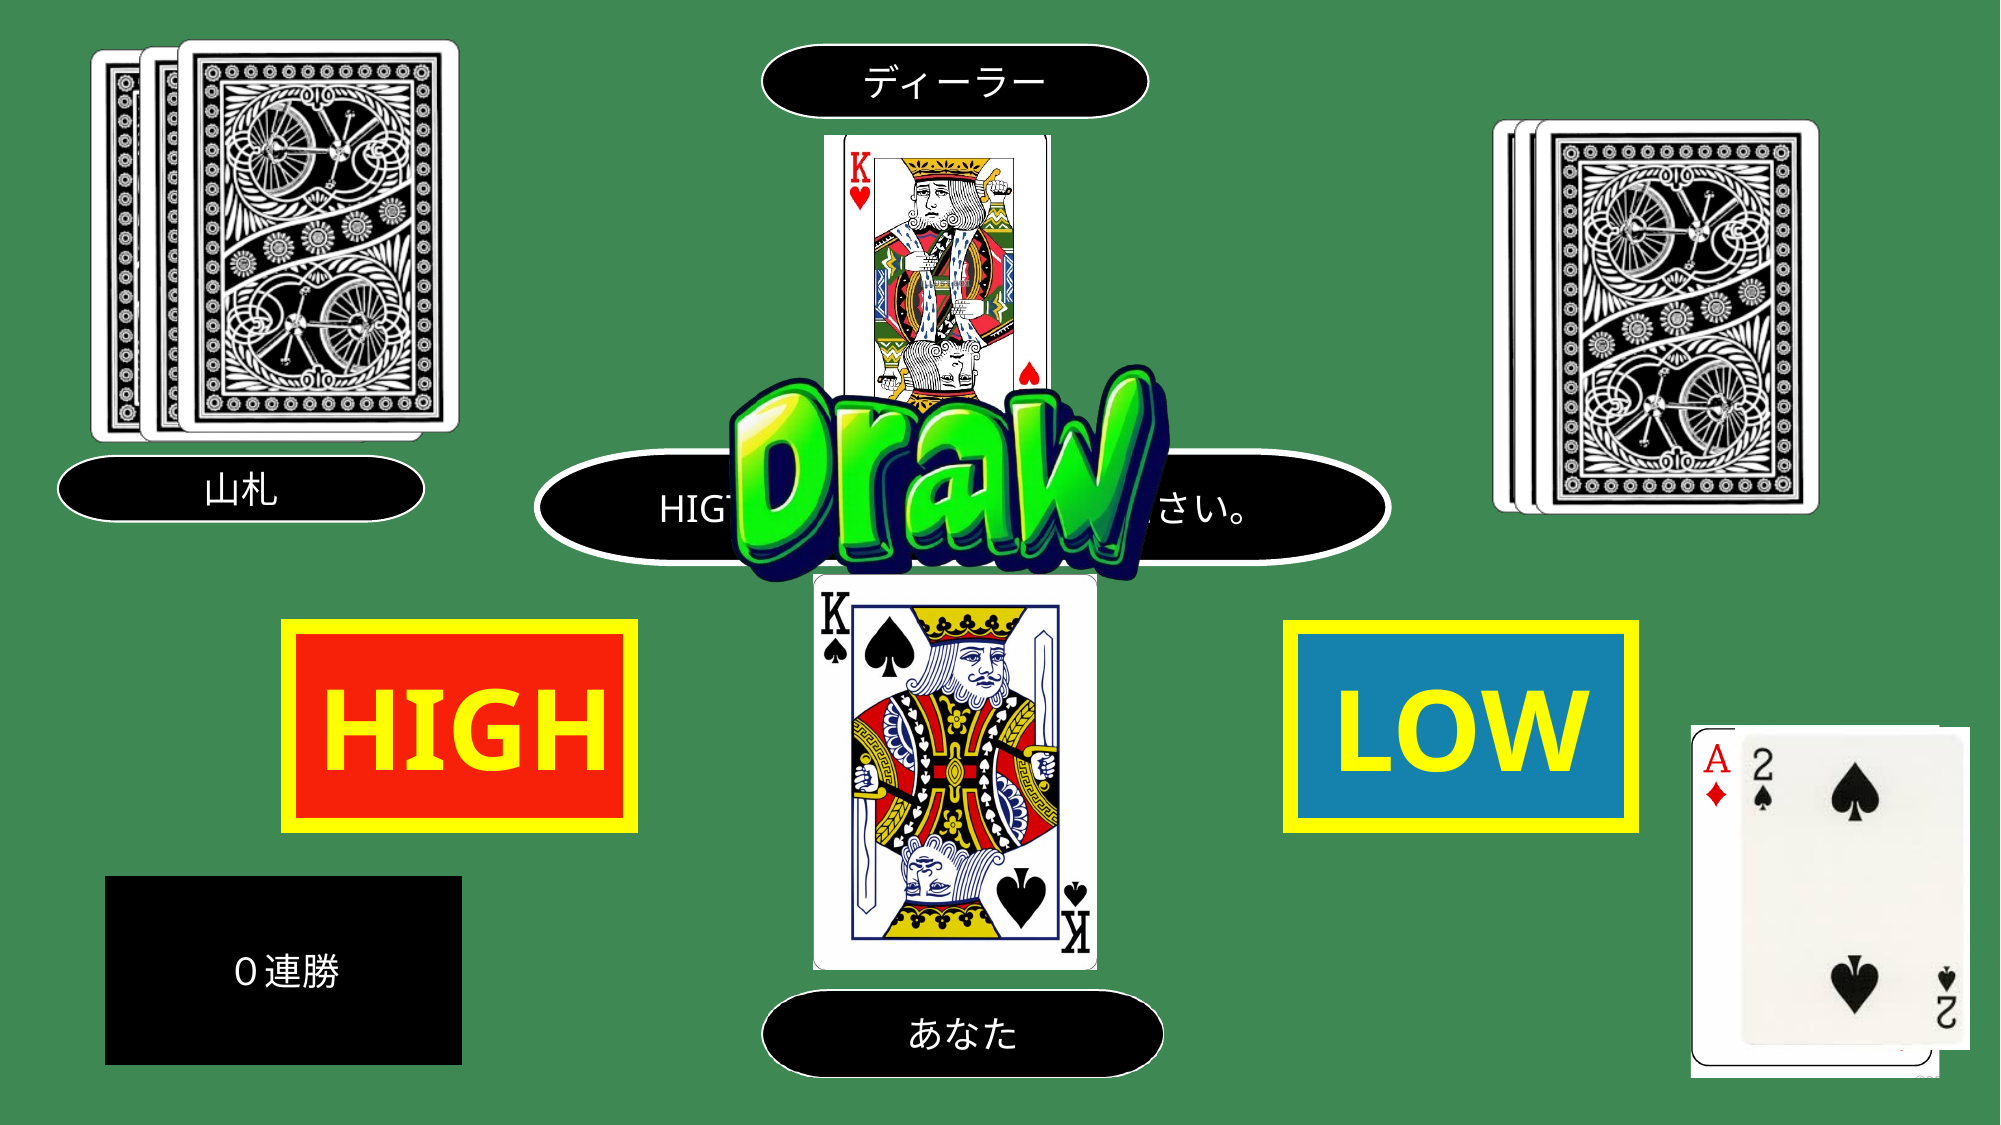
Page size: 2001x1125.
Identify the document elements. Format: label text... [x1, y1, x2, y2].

text_box LOW [1289, 626, 1633, 827]
text_box ディーラー [760, 43, 1150, 119]
picture [695, 135, 1187, 970]
text_box 山札 [56, 454, 426, 523]
text_box ０連勝 [105, 876, 462, 1065]
text_box HIGTかLOWを選択してください。 [1187, 450, 1390, 565]
picture [1491, 118, 1821, 516]
picture [89, 38, 461, 444]
picture [281, 619, 638, 833]
picture [1690, 725, 1970, 1078]
picture [761, 989, 1164, 1078]
text_box HIGTかLOWを選択してください。 [535, 450, 695, 565]
